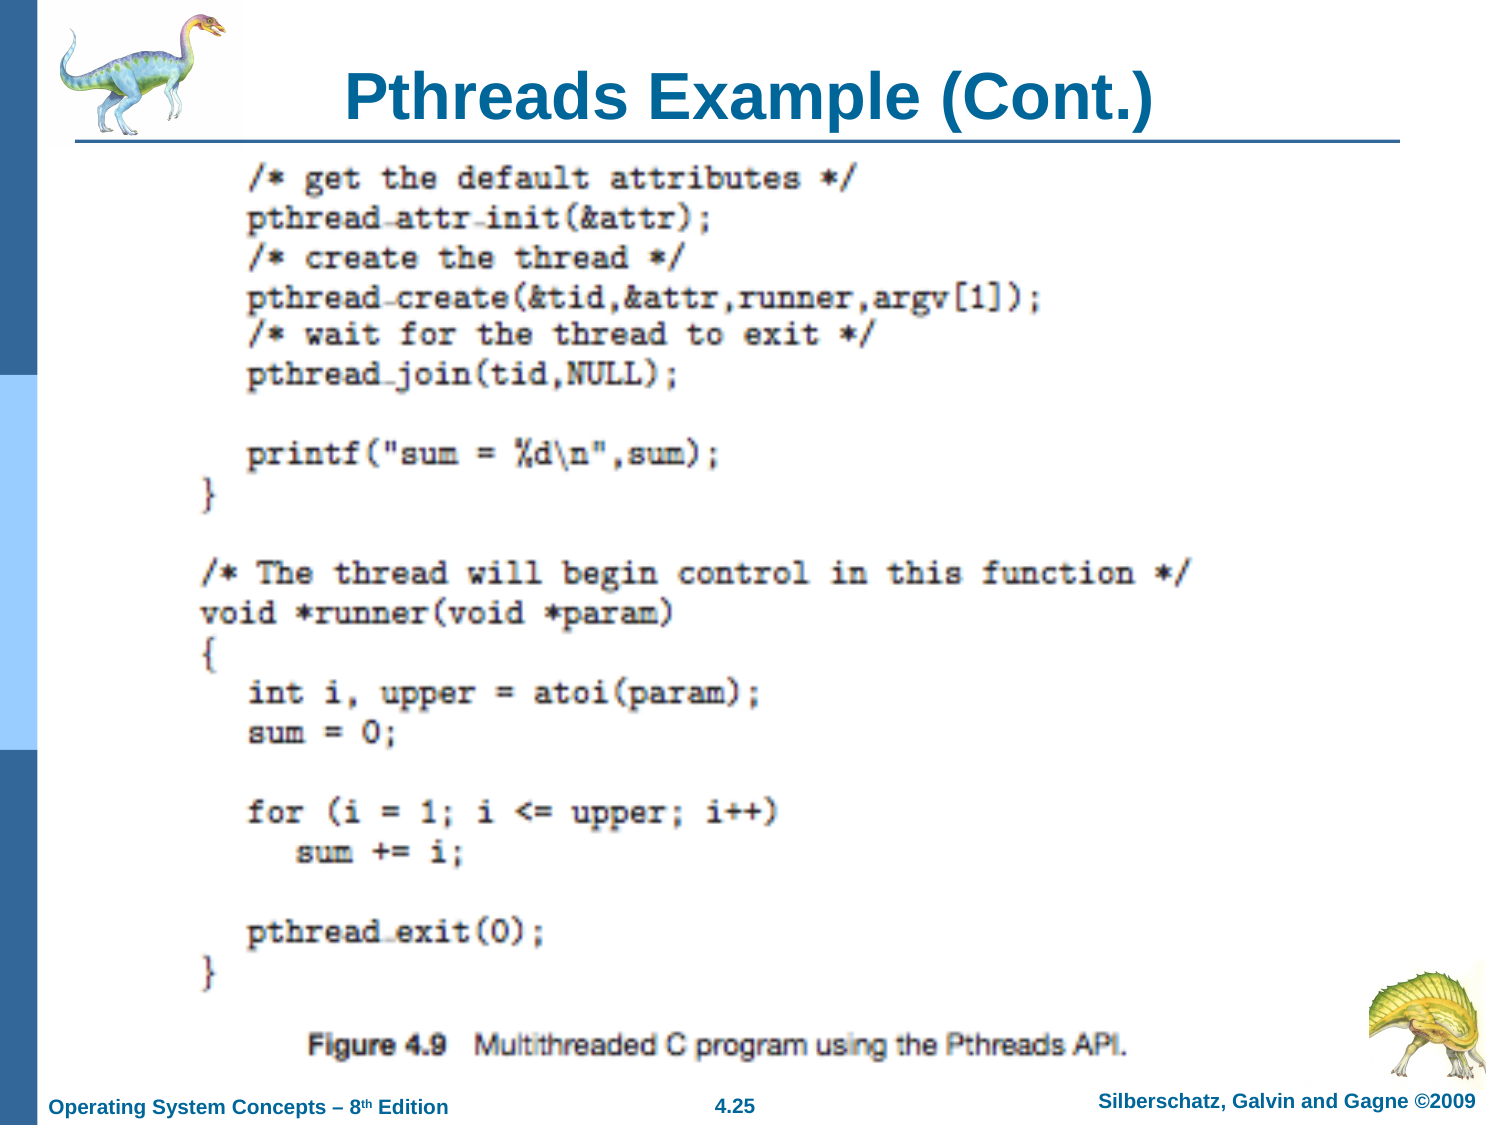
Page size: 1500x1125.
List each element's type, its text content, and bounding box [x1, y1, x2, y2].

title Pthreads Example (Cont.) [74, 45, 1426, 141]
picture [104, 150, 1486, 1090]
picture [1415, 1093, 1423, 1098]
picture [46, 0, 244, 149]
